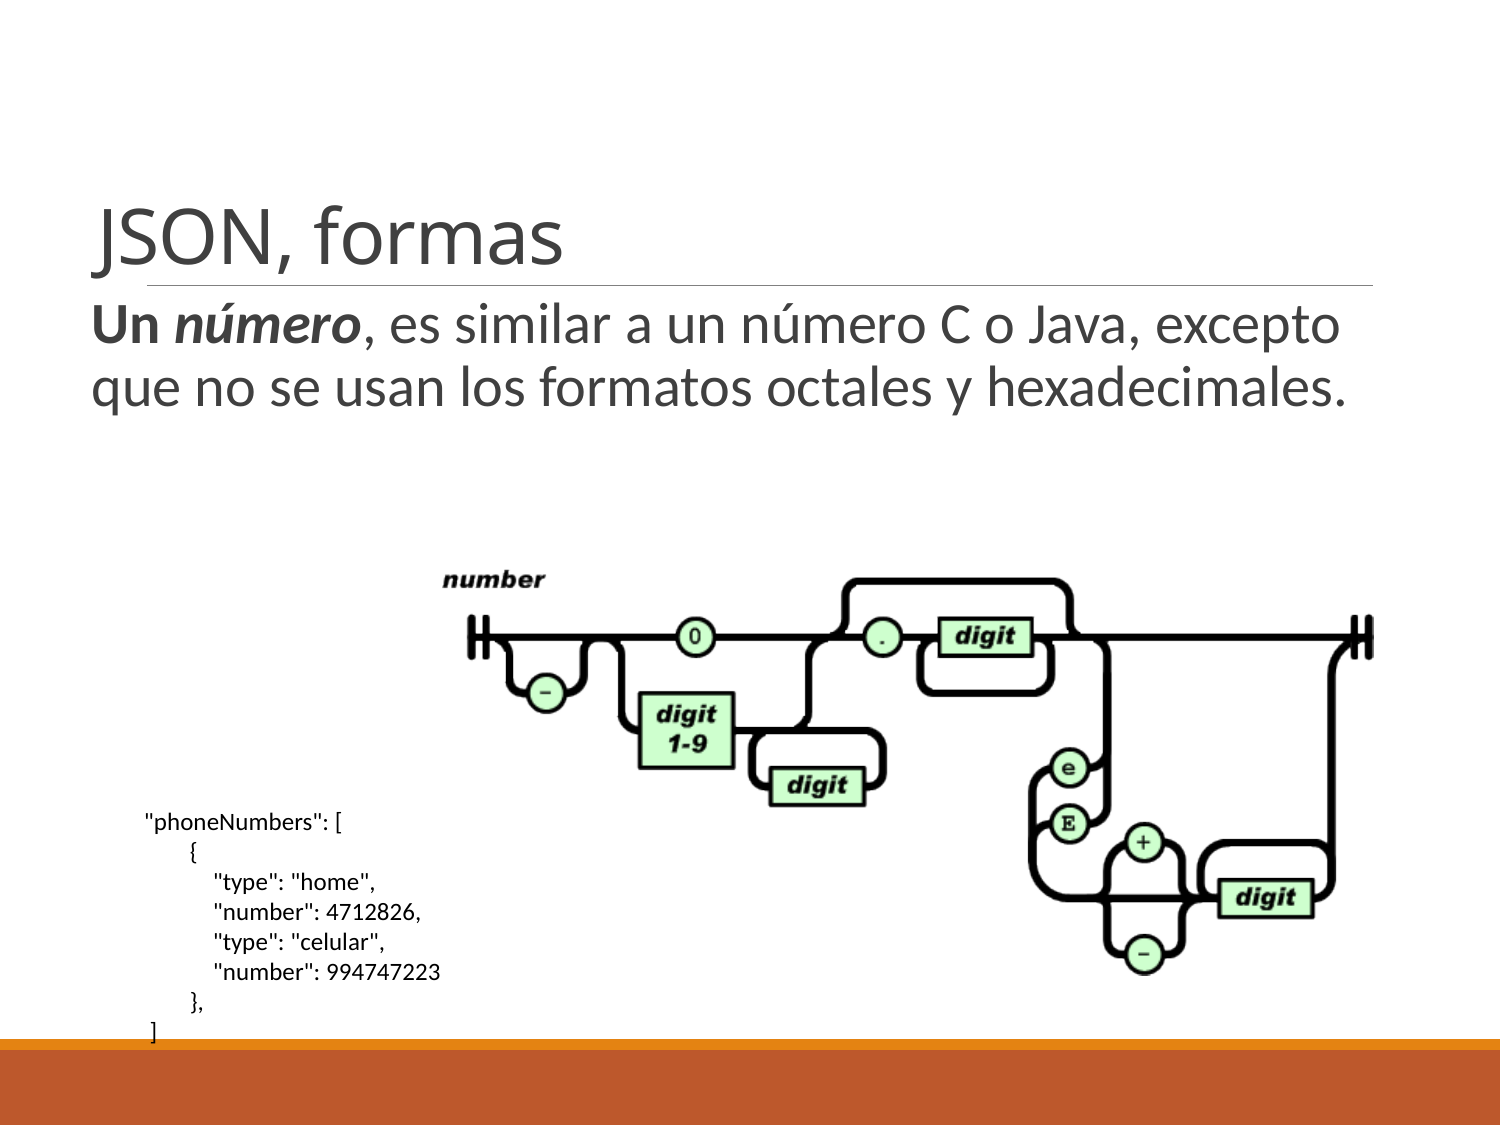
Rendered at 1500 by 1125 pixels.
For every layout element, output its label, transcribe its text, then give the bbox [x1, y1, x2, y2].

title JSON, formas [82, 193, 1433, 288]
picture [442, 561, 1374, 977]
text_box "phoneNumbers": [ { "type": "home", "number": 4712826, "type": "celular", "number": 994747223 }, ] [128, 798, 1325, 1053]
list Un número, es similar a un número C o Java, excepto que no se usan los formatos octales y hexadecimales. [76, 285, 1427, 457]
